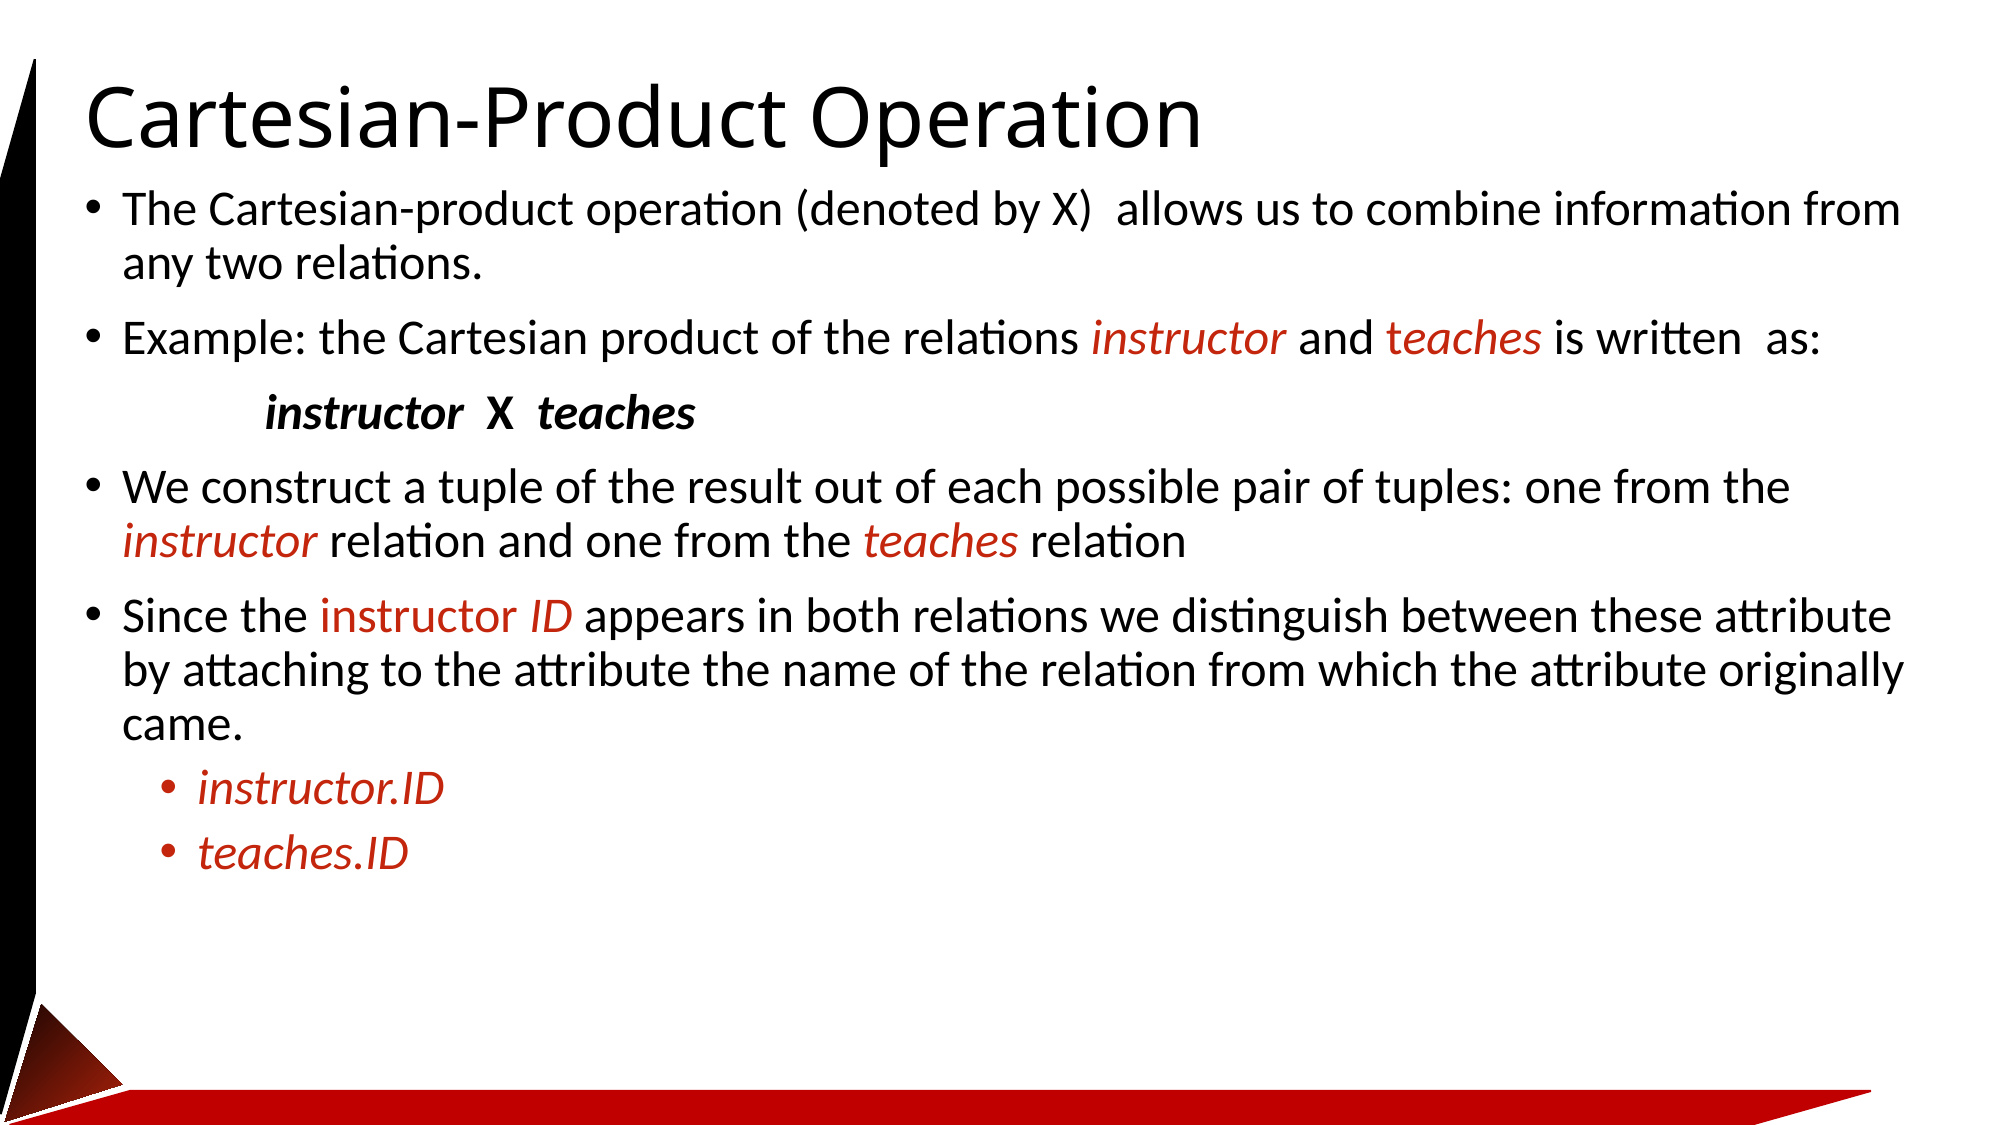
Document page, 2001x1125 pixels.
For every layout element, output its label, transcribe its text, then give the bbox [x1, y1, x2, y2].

list The Cartesian-product operation (denoted by X) allows us to combine information from any two relations. Example: the Cartesian product of the relations instructor and teaches is written as: instructor X teaches We construct a tuple of the result out of each possible pair of tuples: one from the instructor relation and one from the teaches relation Since the instructor ID appears in both relations we distinguish between these attribute by attaching to the attribute the name of the relation from which the attribute originally came. instructor.ID teaches.ID [69, 174, 1955, 1080]
title Cartesian-Product Operation [69, 45, 1971, 197]
